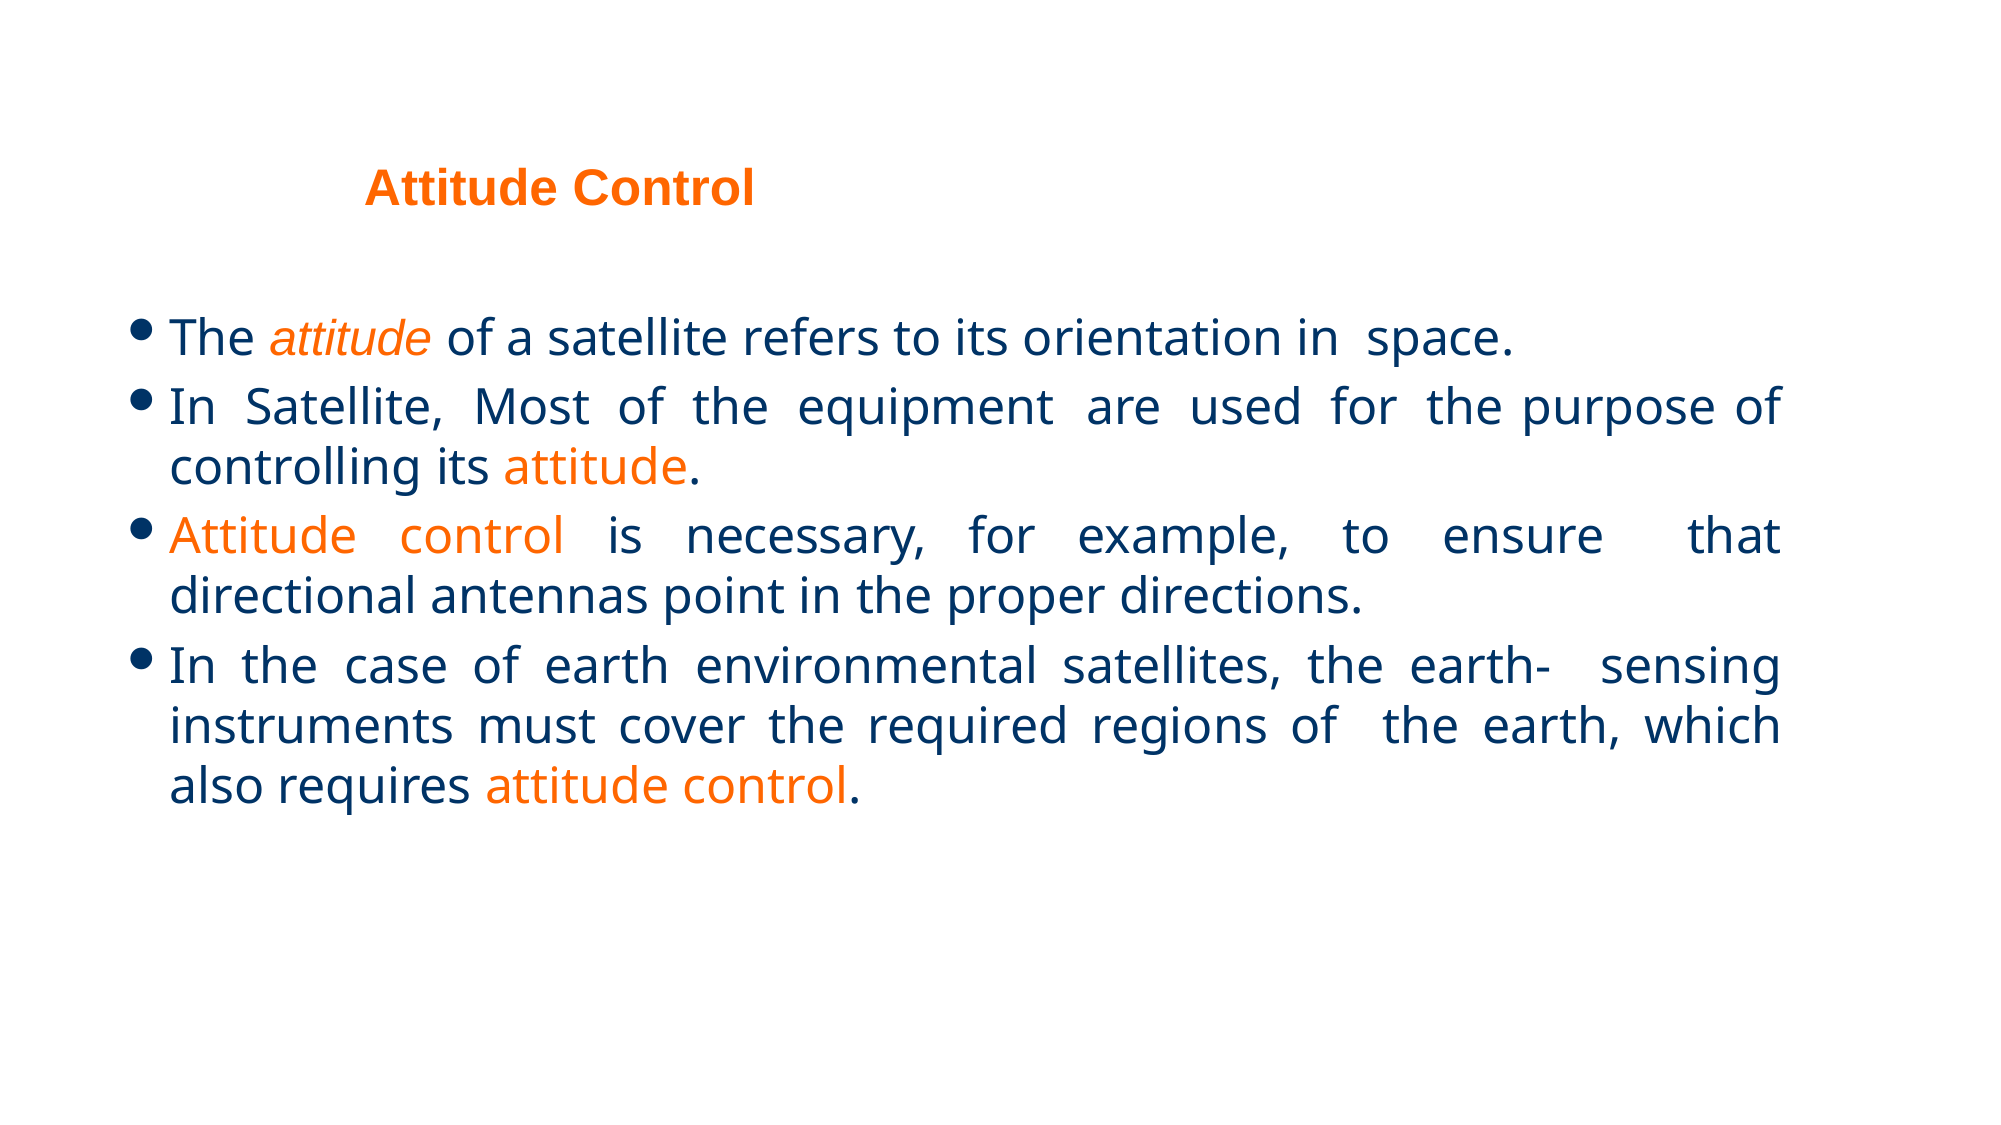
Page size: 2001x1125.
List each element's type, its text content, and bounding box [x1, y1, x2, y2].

text_box The attitude of a satellite refers to its orientation in space. In Satellite, Most of the equipment are used for the purpose of controlling its attitude. Attitude control is necessary, for example, to ensure that directional antennas point in the proper directions. In the case of earth environmental satellites, the earth- sensing instruments must cover the required regions of the earth, which also requires attitude control. [125, 303, 1783, 814]
title Attitude Control [362, 89, 757, 279]
